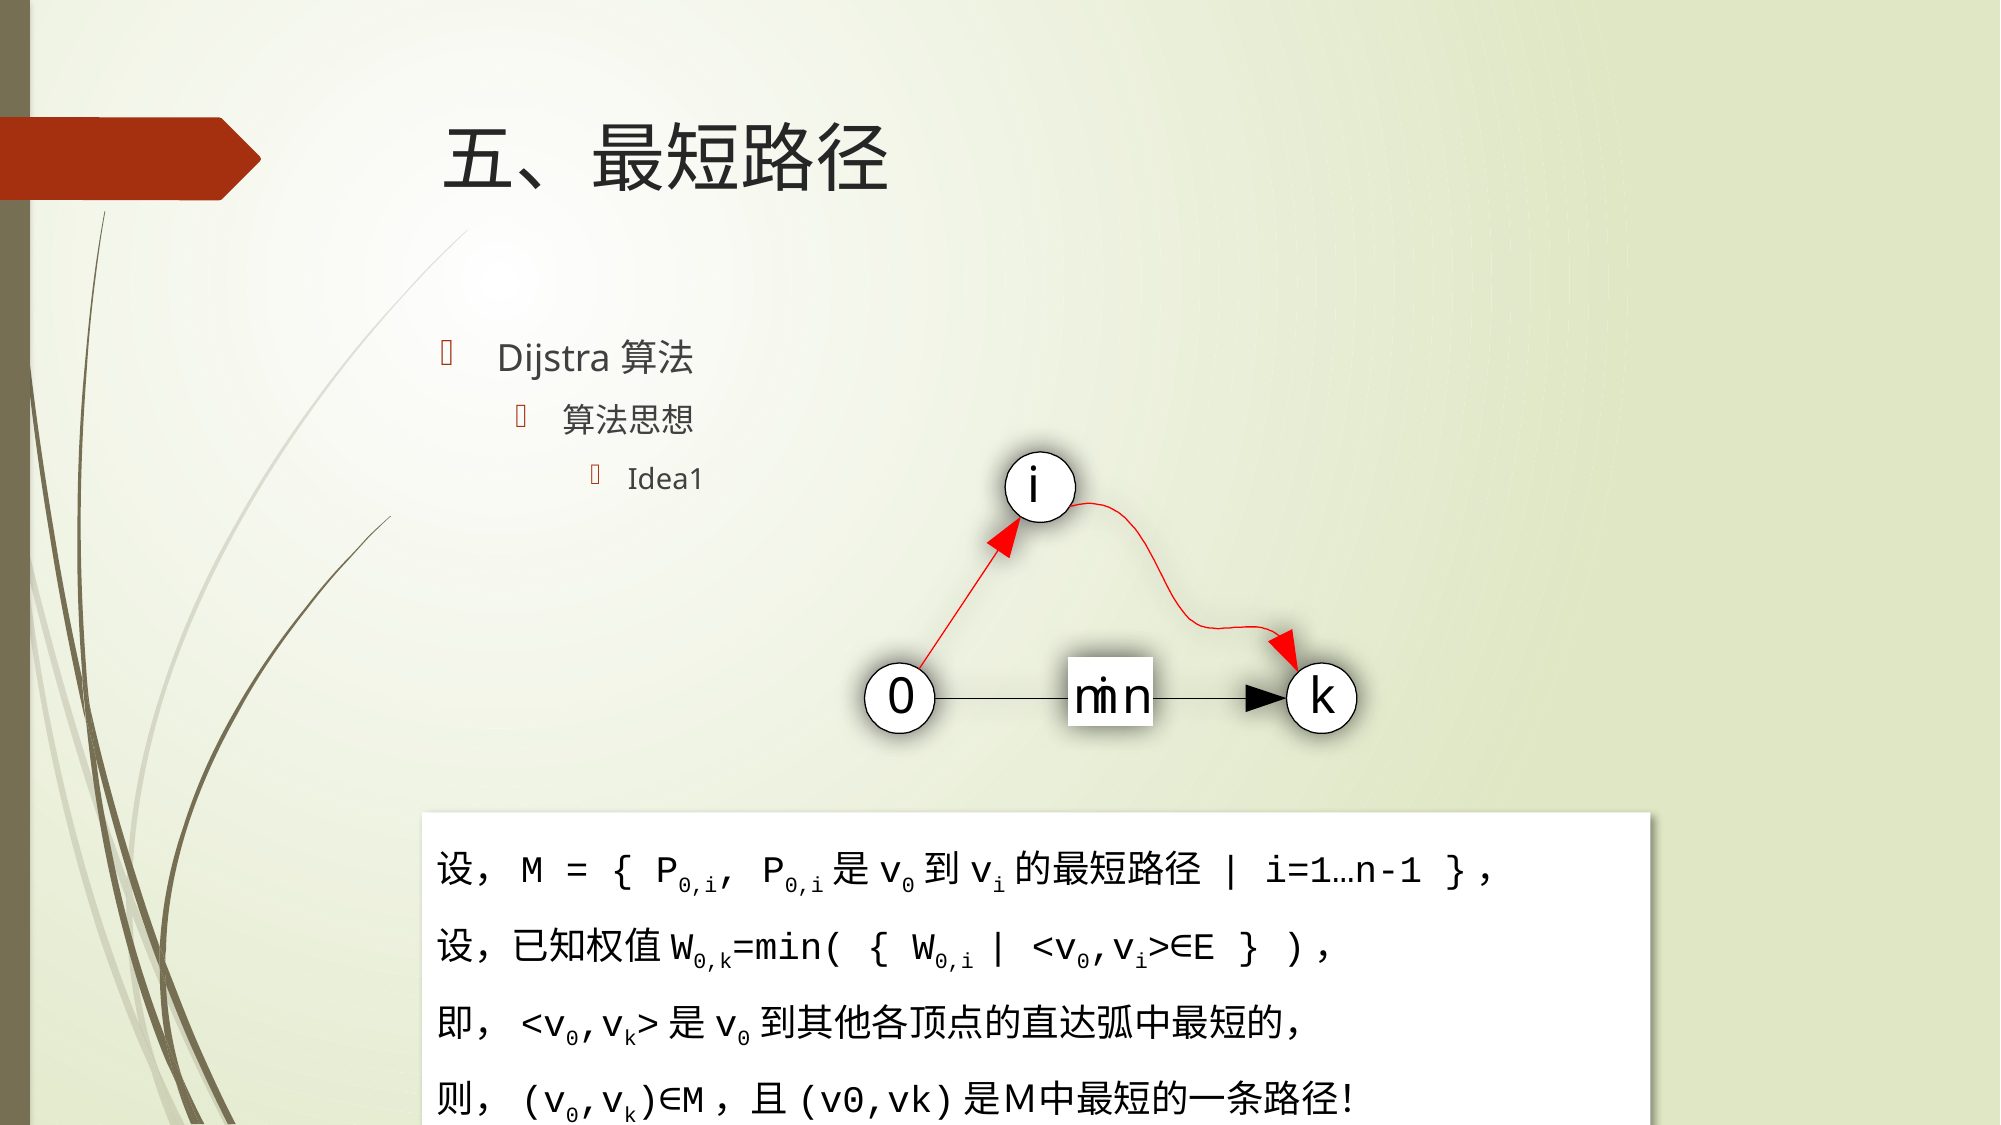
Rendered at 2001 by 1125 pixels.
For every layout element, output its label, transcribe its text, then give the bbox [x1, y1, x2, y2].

text_box 设，M = { P0,i, P0,i是v0到vi的最短路径 | i=1…n-1 }， 设，已知权值W0,k=min( { W0,i | <v0,vi>∈E } )， 即，<v0,vk>是v0到其他各顶点的直达弧中最短的， 则，(v0,vk)∈M，且(v0,vk)是Ｍ中最短的一条路径！ [422, 812, 1651, 1125]
list Dijstra算法 算法思想 Idea1 [425, 326, 994, 765]
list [857, 444, 1364, 740]
title 五、最短路径 [425, 102, 1888, 313]
